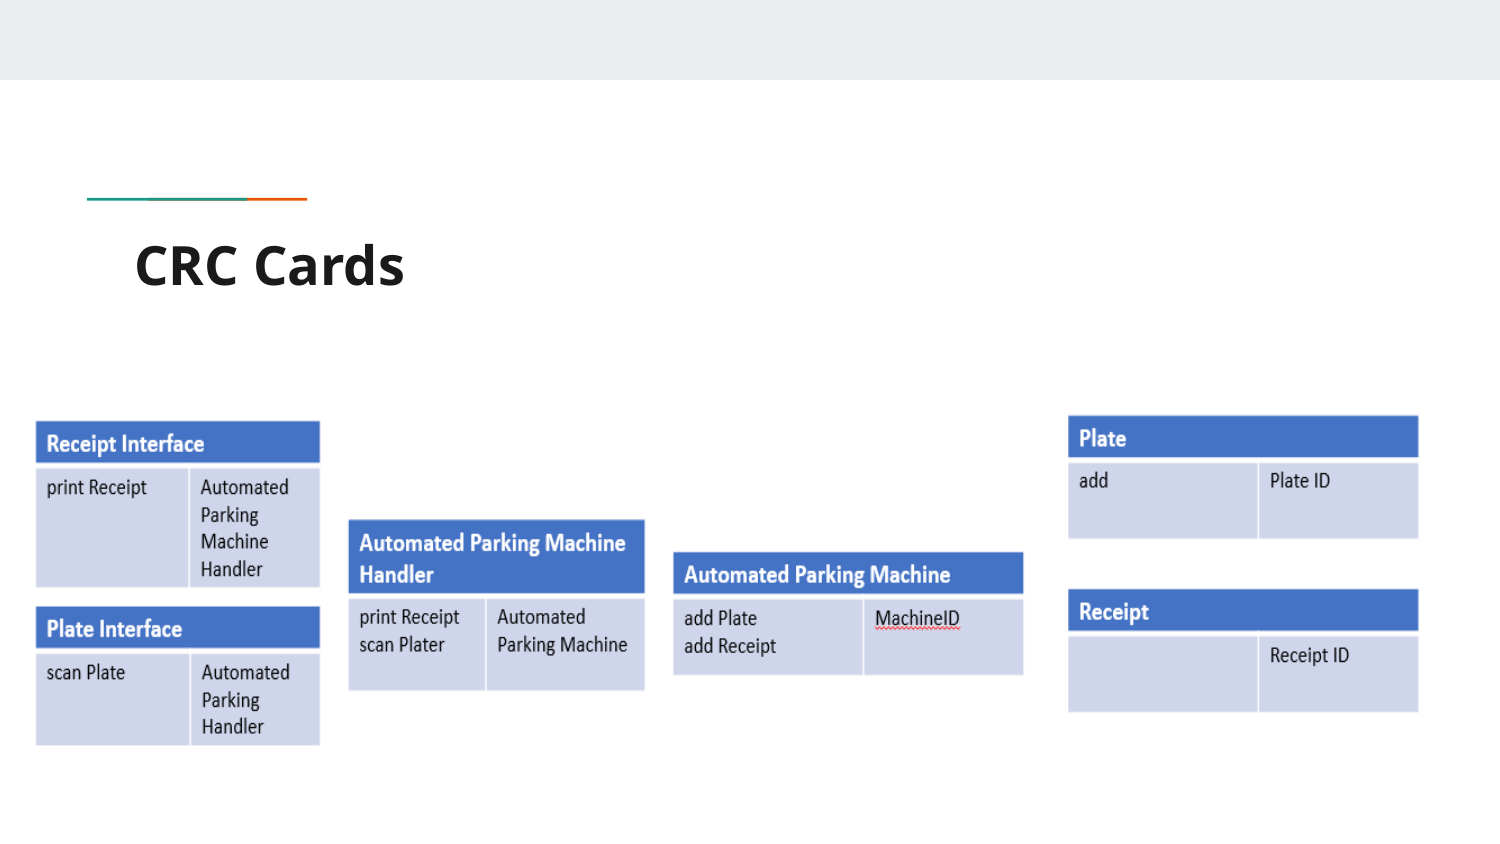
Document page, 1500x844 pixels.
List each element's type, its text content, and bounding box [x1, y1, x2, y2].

title CRC Cards [119, 216, 1381, 305]
picture [24, 328, 1484, 818]
